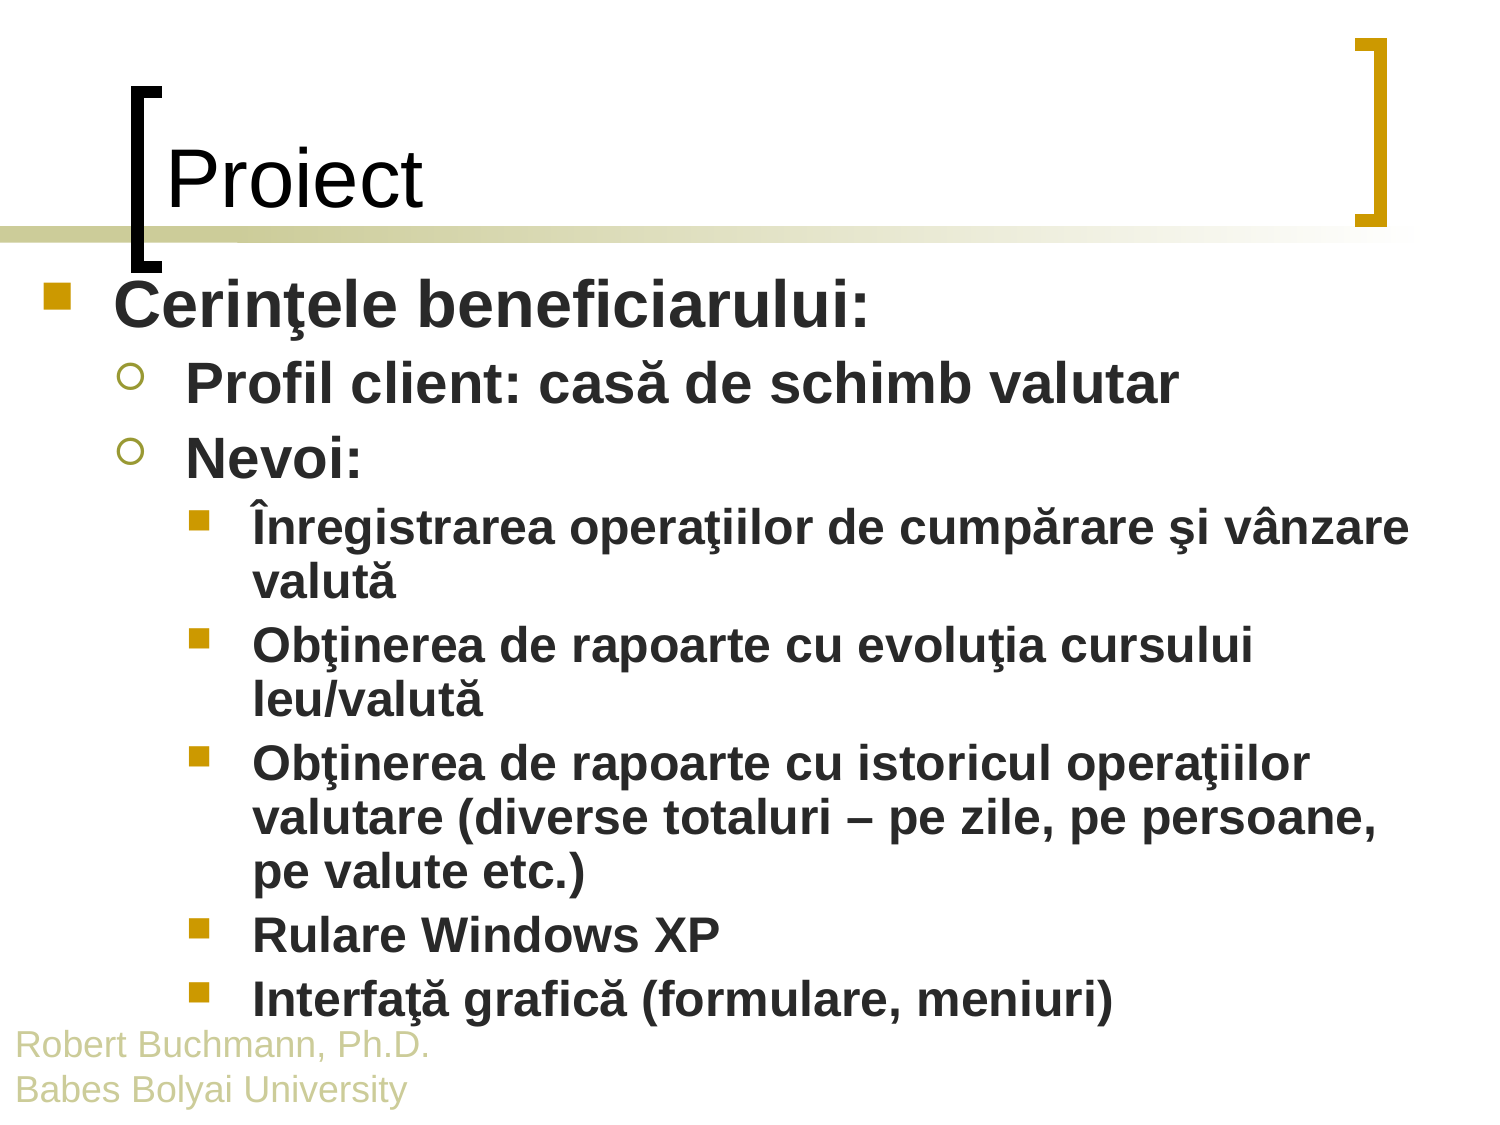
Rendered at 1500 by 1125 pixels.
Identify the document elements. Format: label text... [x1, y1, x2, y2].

list Cerinţele beneficiarului: Profil client: casă de schimb valutar Nevoi: Înregistrarea operaţiilor de cumpărare şi vânzare valută Obţinerea de rapoarte cu evoluţia cursului leu/valută Obţinerea de rapoarte cu istoricul operaţiilor valutare (diverse totaluri – pe zile, pe persoane, pe valute etc.) Rulare Windows XP Interfaţă grafică (formulare, meniuri) [24, 262, 1451, 1101]
title Proiect [149, 0, 1325, 232]
